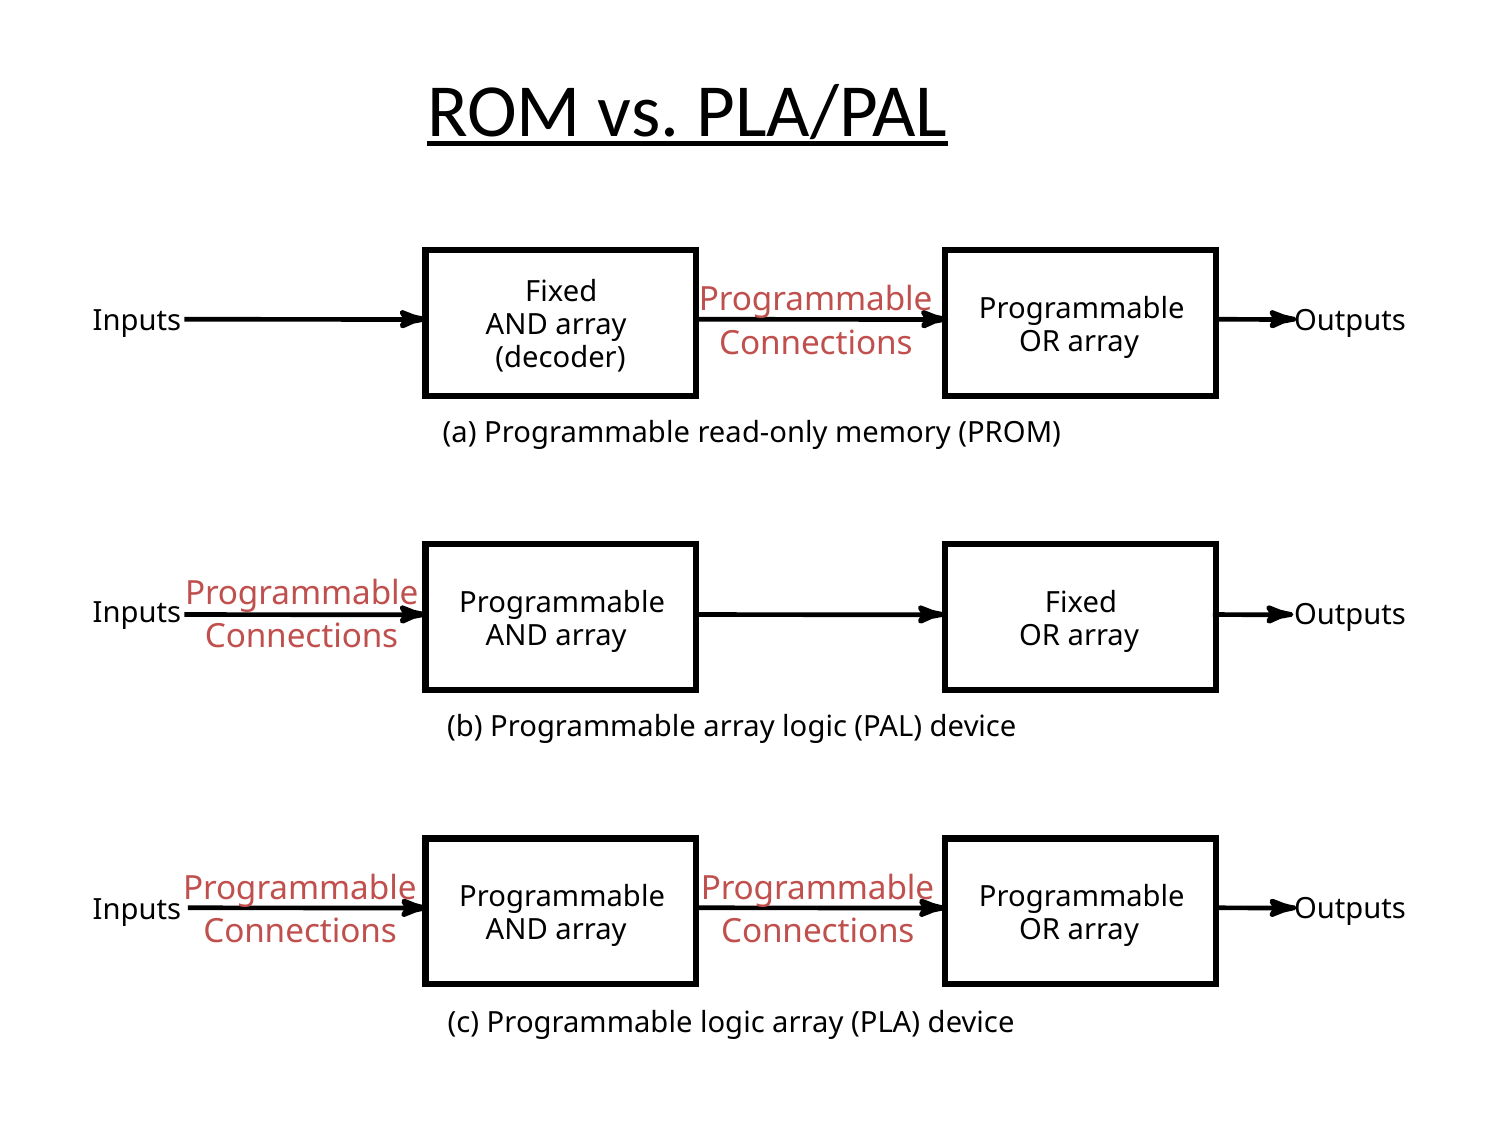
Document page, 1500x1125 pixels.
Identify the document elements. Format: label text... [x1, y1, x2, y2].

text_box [1212, 607, 1292, 622]
text_box Connections [719, 335, 913, 362]
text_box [1215, 312, 1295, 327]
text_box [1215, 900, 1295, 915]
text_box Fixed [1045, 583, 1118, 616]
text_box [945, 249, 1217, 396]
text_box Programmable [978, 877, 1185, 913]
text_box OR array [1019, 616, 1140, 651]
text_box [425, 249, 697, 396]
text_box Programmable [459, 877, 666, 913]
text_box Inputs [92, 592, 182, 628]
text_box Outputs [1294, 301, 1406, 337]
text_box Programmable [184, 571, 419, 606]
text_box Programmable [700, 866, 935, 899]
text_box AND array [485, 910, 627, 946]
text_box AND array [485, 305, 627, 341]
text_box [425, 544, 697, 691]
text_box Programmable [183, 866, 417, 903]
text_box Outputs [1294, 595, 1406, 631]
text_box AND array [485, 616, 627, 651]
text_box Connections [204, 630, 399, 655]
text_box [696, 312, 947, 327]
text_box Fixed [525, 272, 598, 305]
text_box OR array [1019, 321, 1140, 357]
text_box (b) Programmable array logic (PAL) device [447, 707, 1017, 743]
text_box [698, 900, 944, 915]
text_box Inputs [92, 890, 182, 926]
text_box OR array [1019, 910, 1140, 946]
text_box Programmable [698, 277, 933, 310]
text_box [692, 607, 943, 622]
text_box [184, 607, 425, 622]
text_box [187, 900, 427, 915]
text_box [945, 838, 1217, 985]
text_box [945, 544, 1217, 691]
title ROM vs. PLA/PAL [75, 12, 1300, 200]
text_box Programmable [459, 583, 666, 619]
text_box (c) Programmable logic array (PLA) device [447, 1002, 1015, 1038]
text_box (decoder) [495, 338, 626, 374]
text_box Inputs [92, 301, 182, 337]
text_box Connections [720, 923, 915, 949]
text_box (a) Programmable read-only memory (PROM) [442, 412, 1062, 448]
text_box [184, 312, 425, 327]
text_box Connections [203, 923, 397, 949]
text_box Outputs [1294, 889, 1406, 925]
text_box [425, 838, 697, 985]
text_box Programmable [978, 289, 1185, 324]
